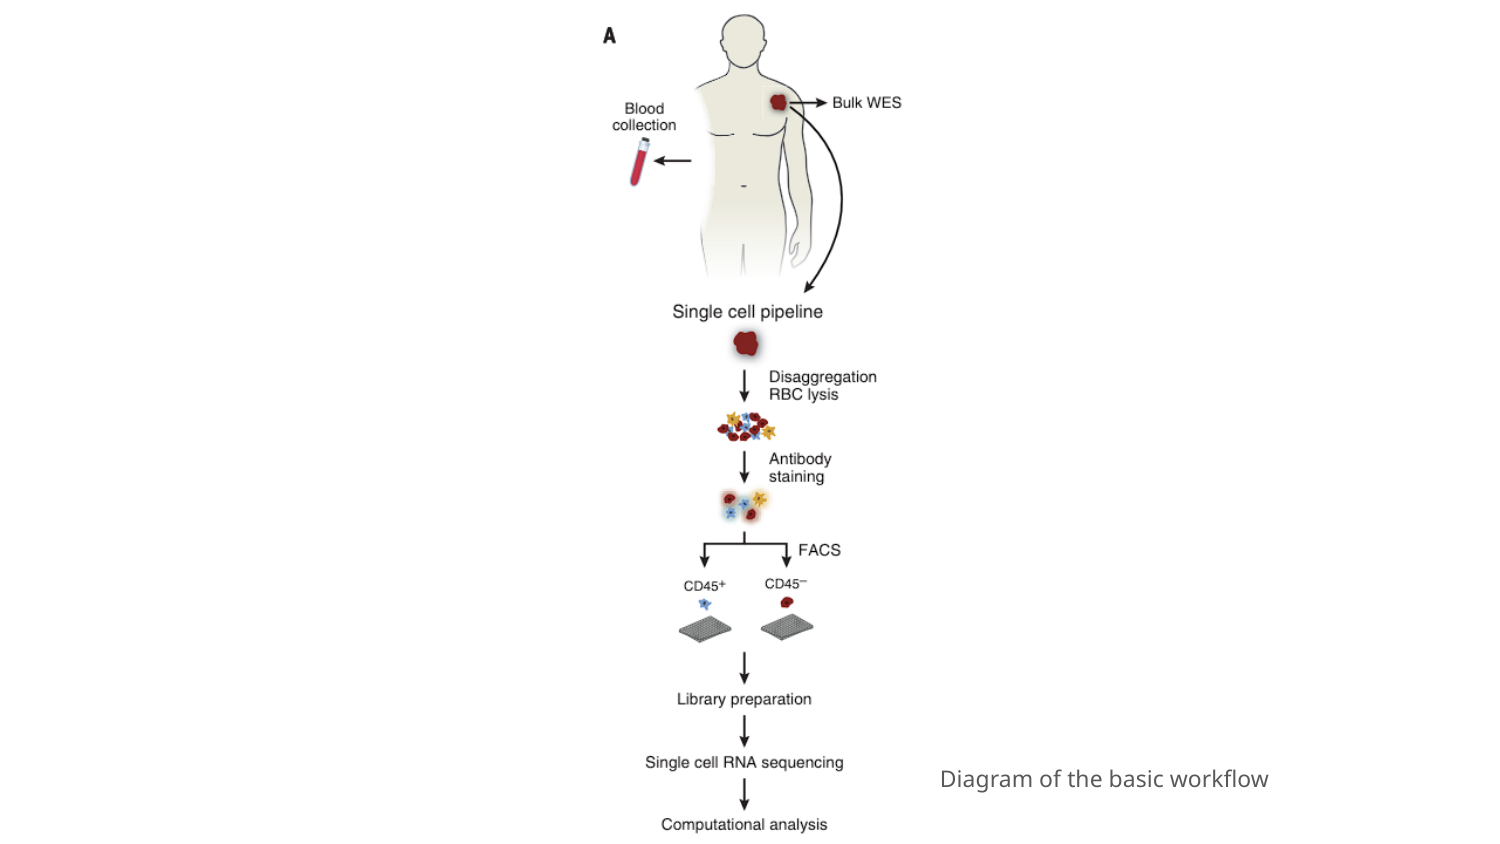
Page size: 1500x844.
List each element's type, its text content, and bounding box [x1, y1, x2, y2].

picture [574, 0, 926, 844]
text_box Diagram of the basic workflow [929, 749, 1302, 817]
